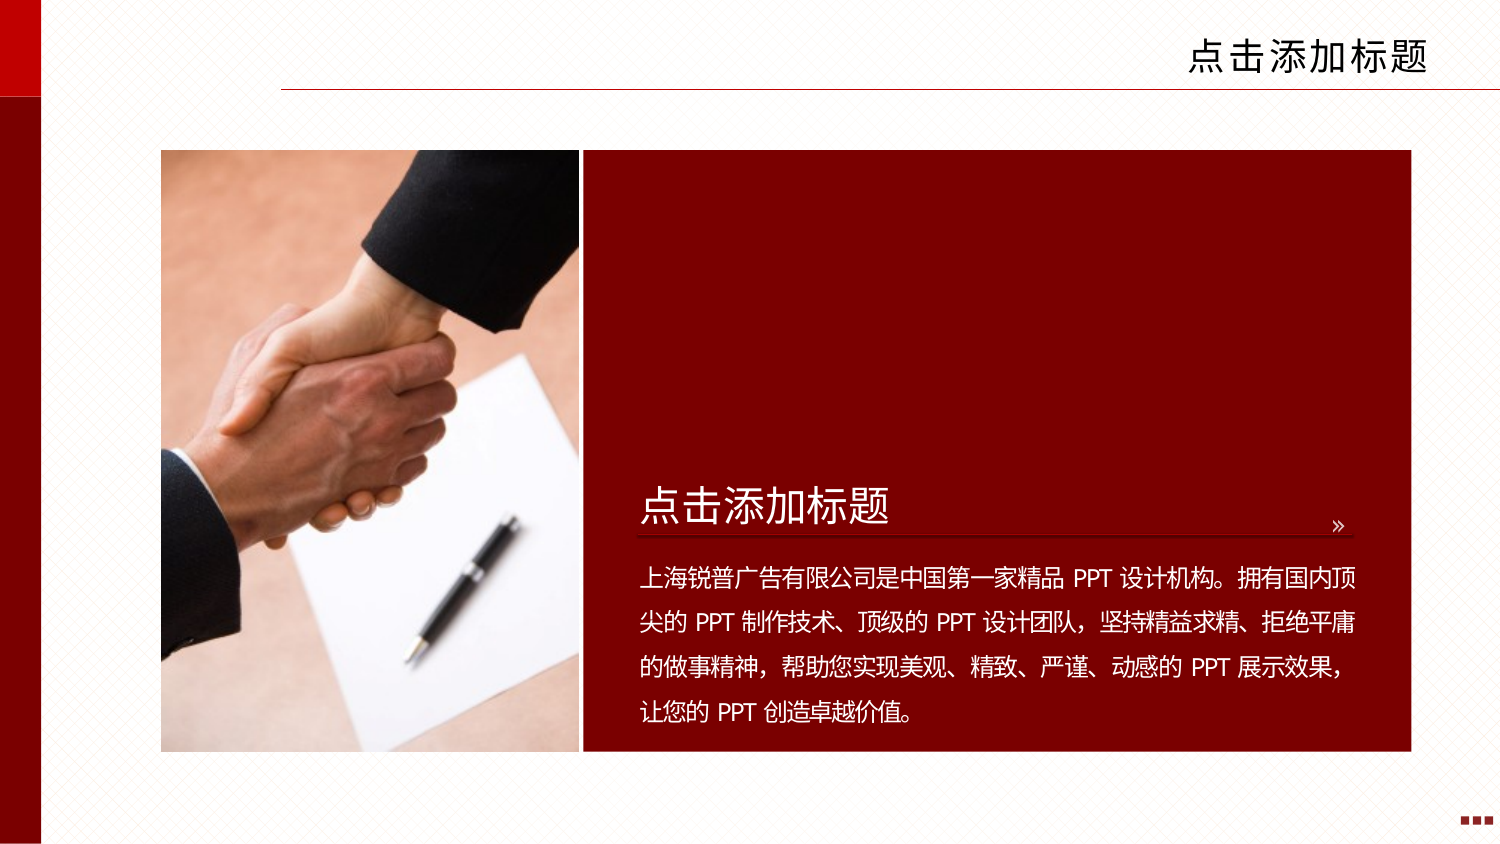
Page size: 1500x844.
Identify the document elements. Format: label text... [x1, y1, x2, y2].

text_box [583, 149, 1412, 752]
picture [161, 149, 579, 752]
text_box 点击添加标题 [1092, 25, 1444, 86]
